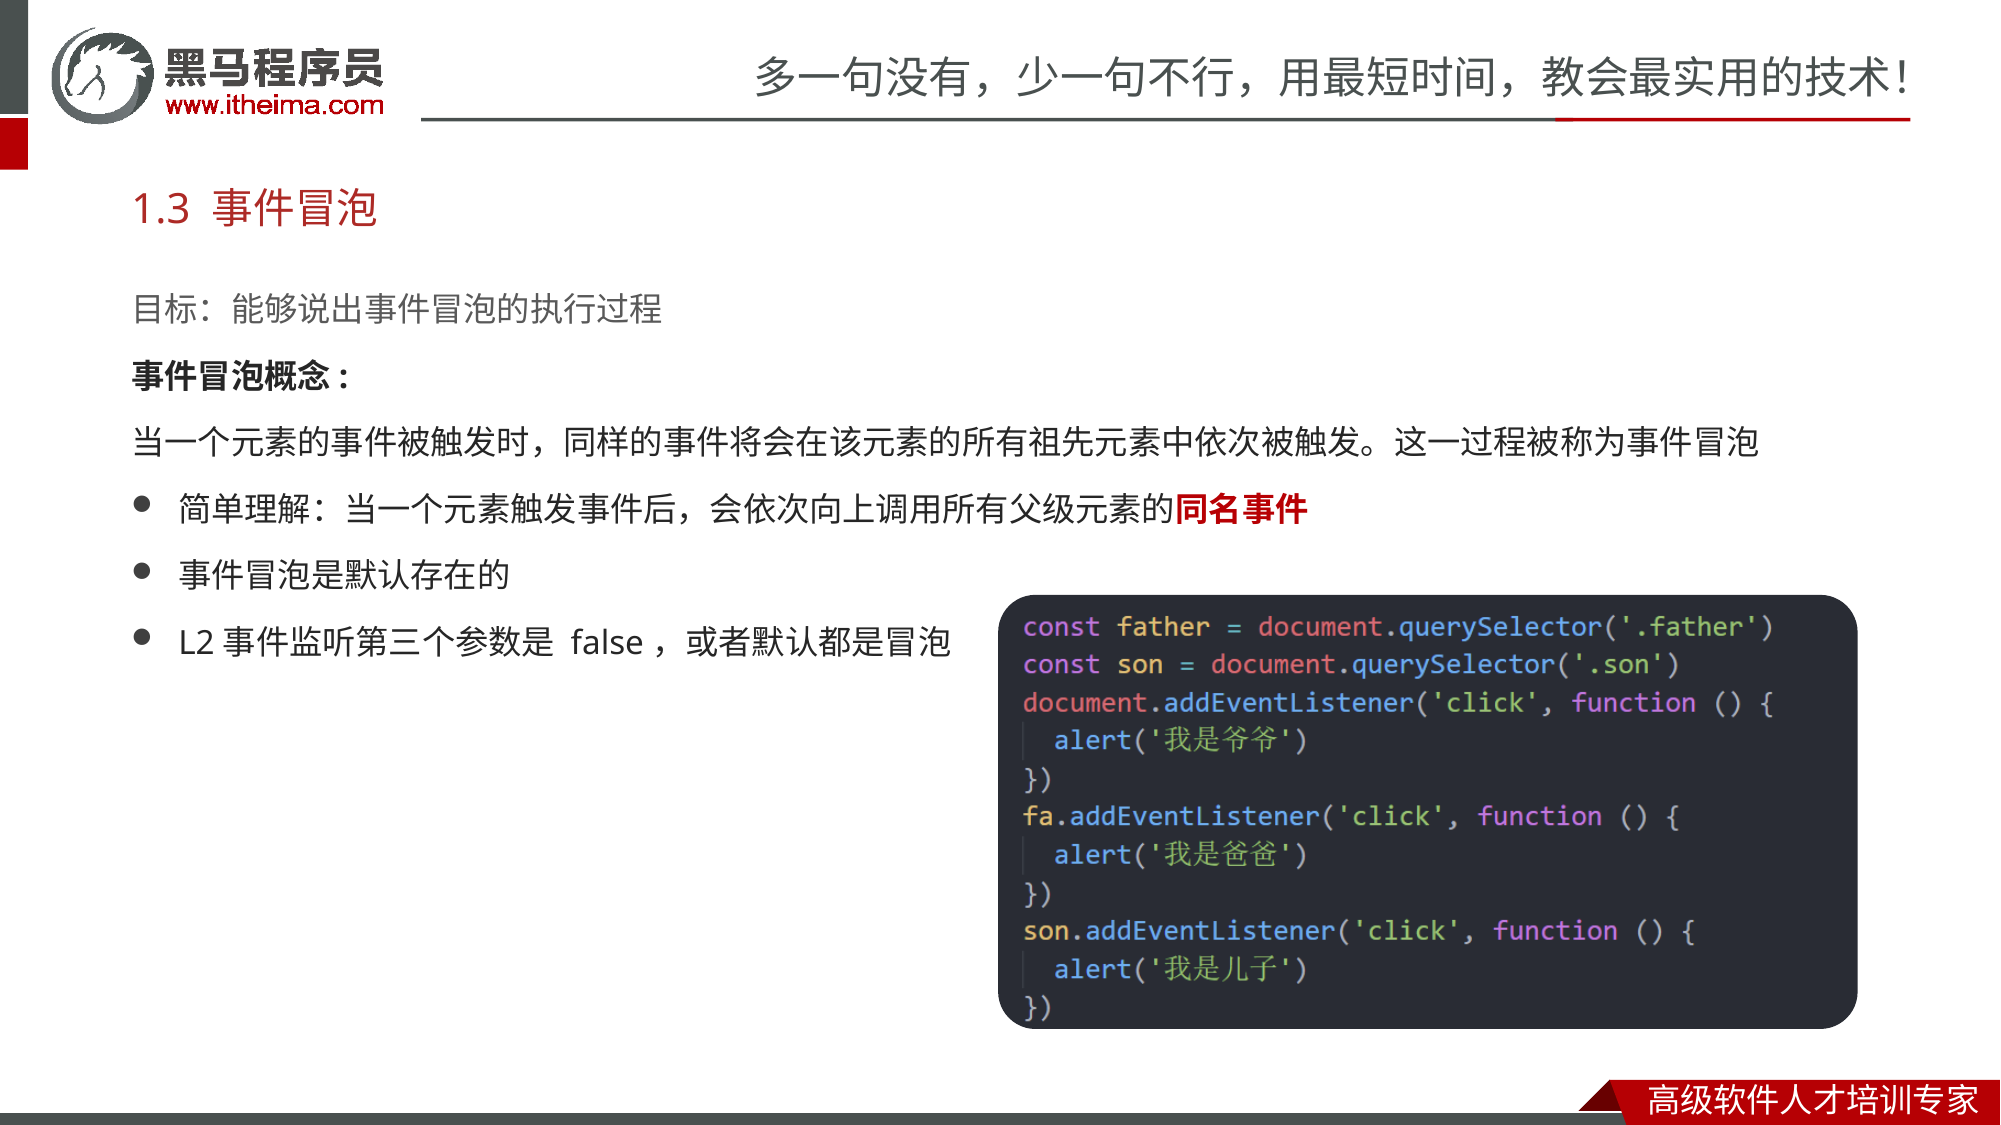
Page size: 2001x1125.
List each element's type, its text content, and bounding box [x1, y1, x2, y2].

title 1.3 事件冒泡 [116, 164, 1880, 250]
list 目标：能够说出事件冒泡的执行过程 事件冒泡概念: 当一个元素的事件被触发时，同样的事件将会在该元素的所有祖先元素中依次被触发。这一过程被称为事件冒泡 简单理解：当一个元素触发事件后，会依次向上调用所有父级元素的同名事件 事件冒泡是默认存在的 L2事件监听第三个参数是 false，或者默认都是冒泡 [116, 261, 1876, 1008]
picture [997, 594, 1858, 1030]
picture [50, 26, 384, 125]
